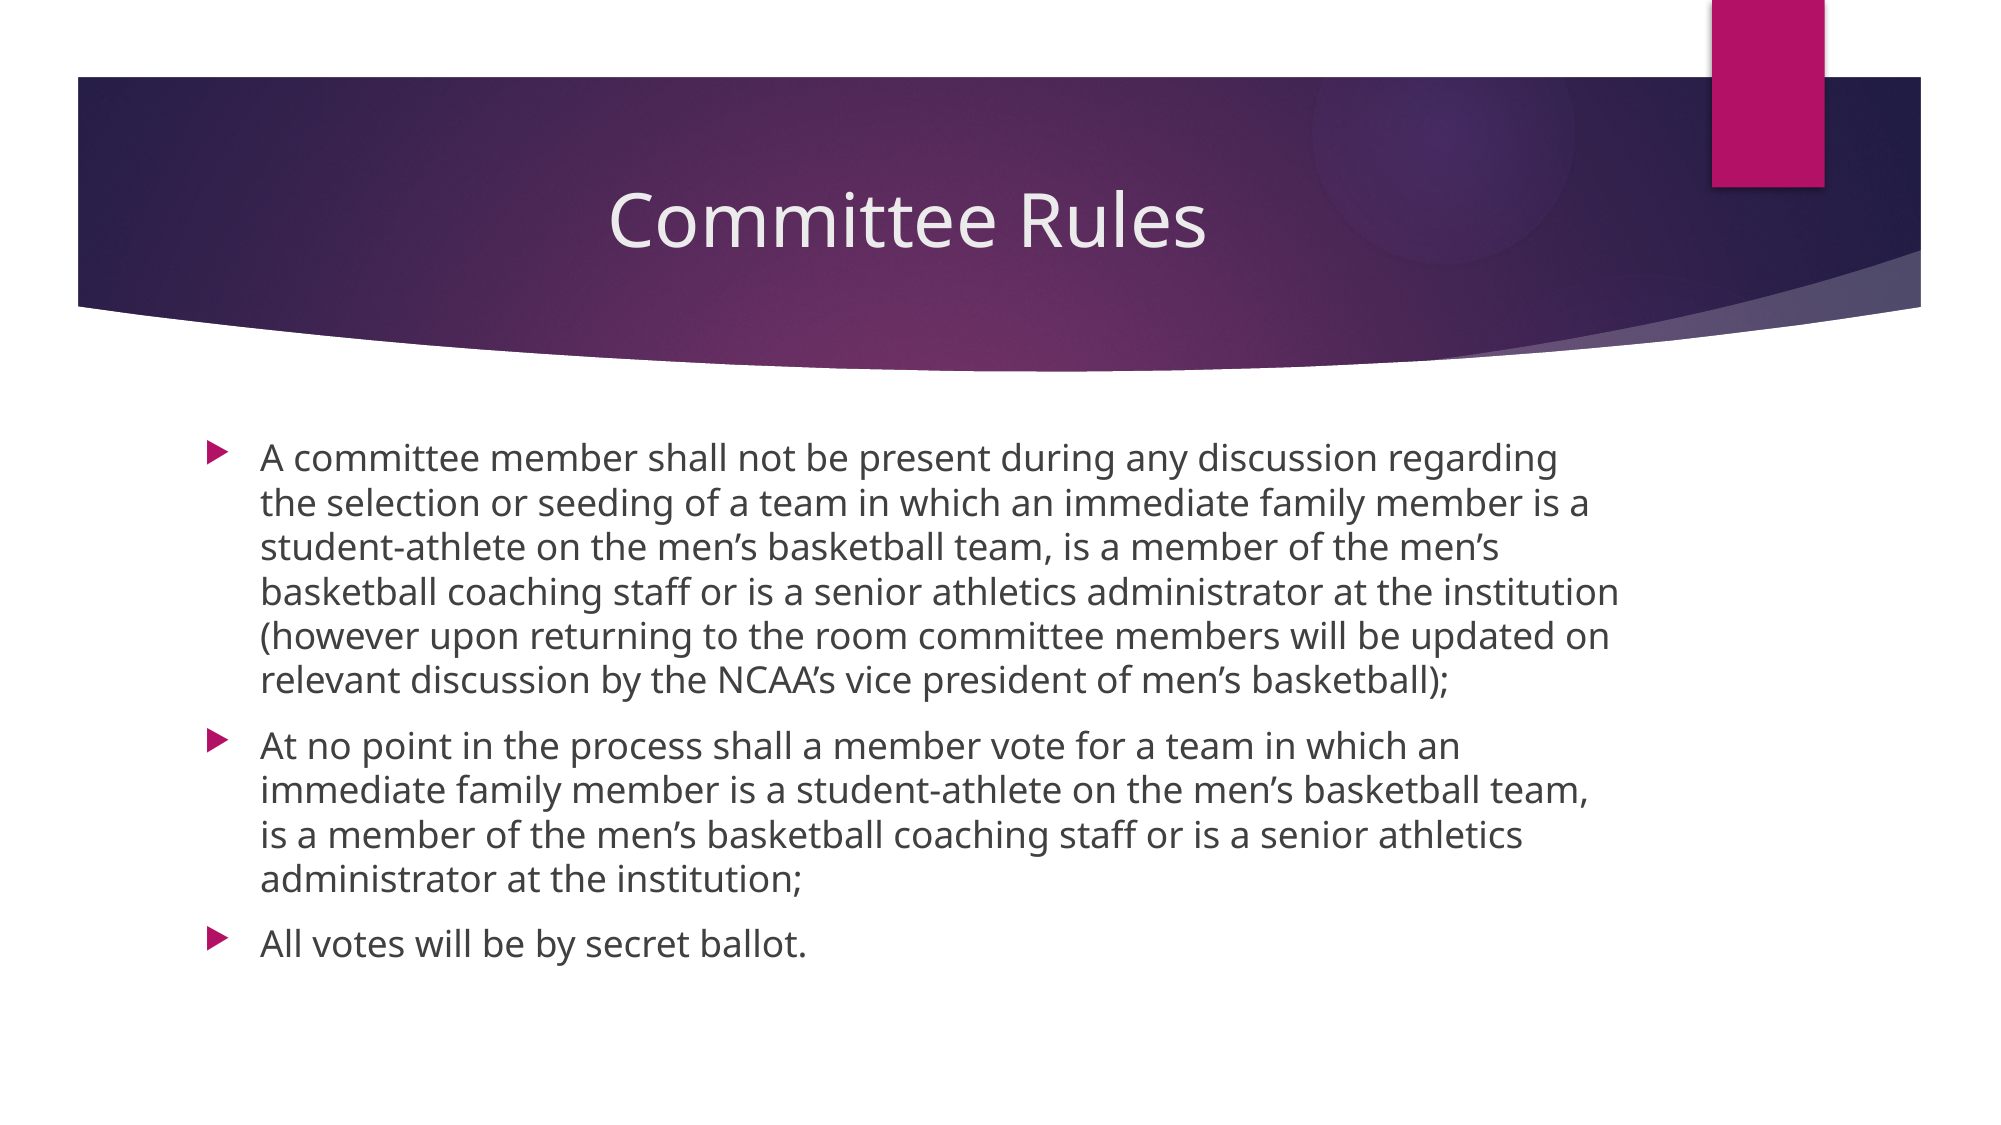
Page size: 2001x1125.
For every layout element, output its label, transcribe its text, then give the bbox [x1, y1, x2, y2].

list A committee member shall not be present during any discussion regarding the selection or seeding of a team in which an immediate family member is a student-athlete on the men’s basketball team, is a member of the men’s basketball coaching staff or is a senior athletics administrator at the institution (however upon returning to the room committee members will be updated on relevant discussion by the NCAA’s vice president of men’s basketball); At no point in the process shall a member vote for a team in which an immediate family member is a student-athlete on the men’s basketball team, is a member of the men’s basketball coaching staff or is a senior athletics administrator at the institution; All votes will be by secret ballot. [189, 427, 1638, 988]
title Committee Rules [189, 159, 1627, 276]
